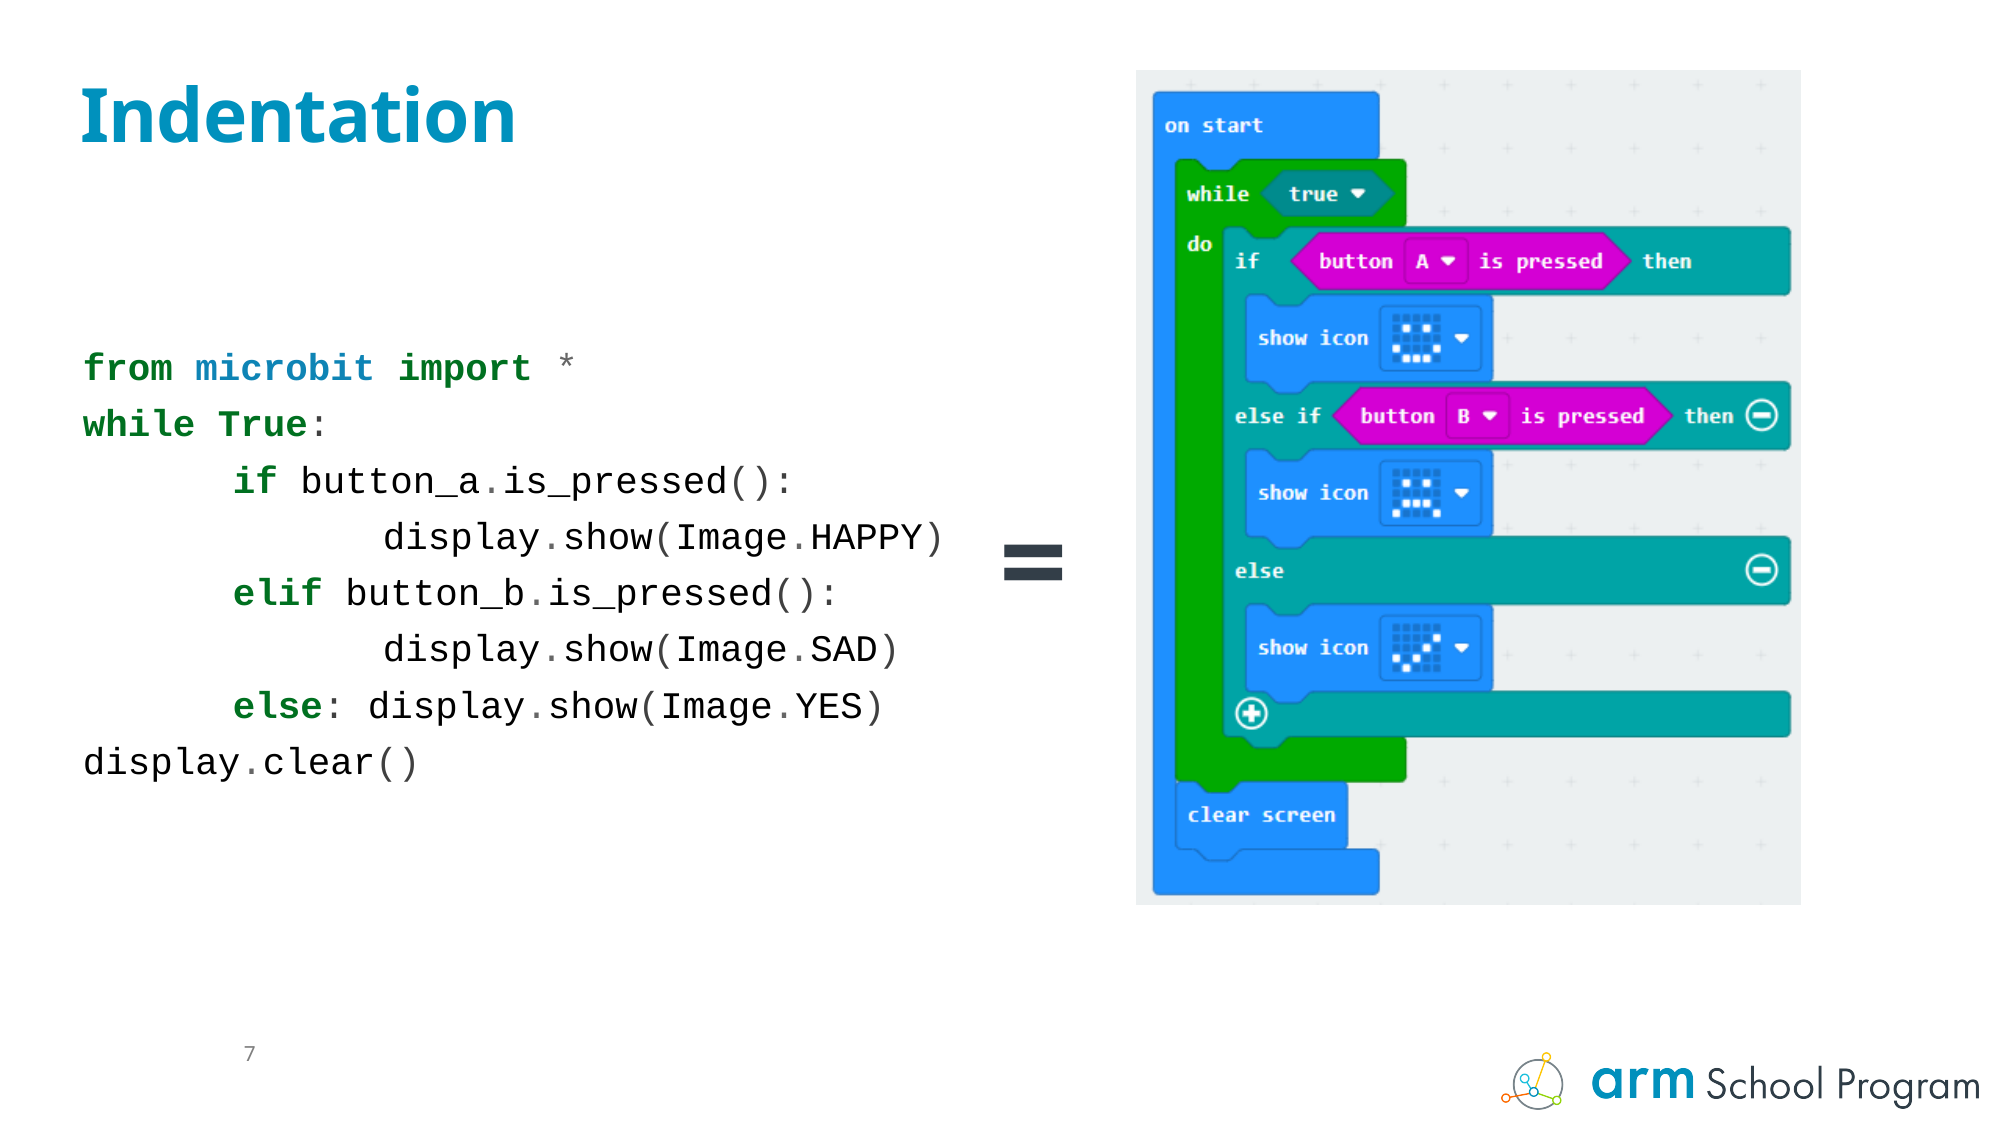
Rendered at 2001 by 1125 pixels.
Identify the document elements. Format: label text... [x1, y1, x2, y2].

picture [1501, 1052, 1979, 1110]
list from microbit import * while True: if button_a.is_pressed(): display.show(Image.HAPPY) elif button_b.is_pressed(): display.show(Image.SAD) else: display.show(Image.YES) display.clear() [82, 243, 997, 882]
picture [1136, 70, 1801, 905]
title Indentation [80, 48, 1915, 158]
text_box = [999, 487, 1102, 636]
